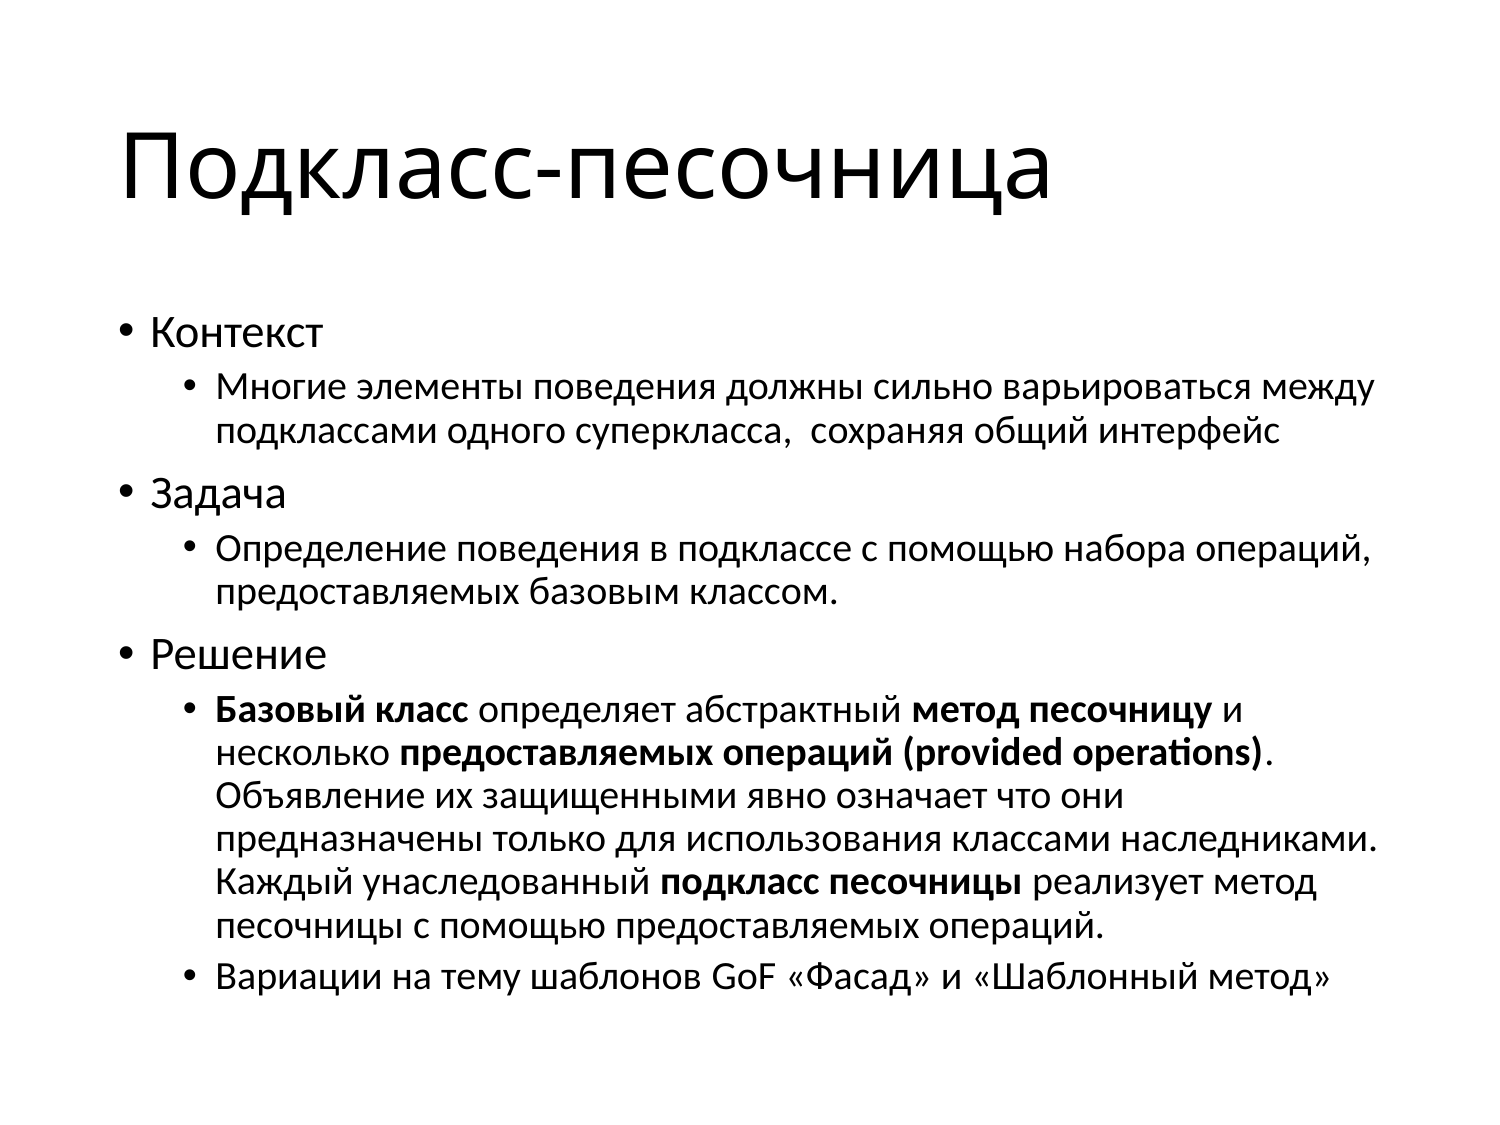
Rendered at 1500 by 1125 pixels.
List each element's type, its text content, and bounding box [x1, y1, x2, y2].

list Контекст Многие элементы поведения должны сильно варьироваться между подклассами одного суперкласса, сохраняя общий интерфейс Задача Определение поведения в подклассе с помощью набора операций, предоставляемых базовым классом. Решение Базовый класс определяет абстрактный метод песочницу и несколько предоставляемых операций (provided operations). Объявление их защищенными явно означает что они предназначены только для использования классами наследниками. Каждый унаследованный подкласс песочницы реализует метод песочницы с помощью предоставляемых операций. Вариации на тему шаблонов GoF «Фасад» и «Шаблонный метод» [103, 299, 1397, 1087]
title Подкласс-песочница [103, 59, 1397, 278]
